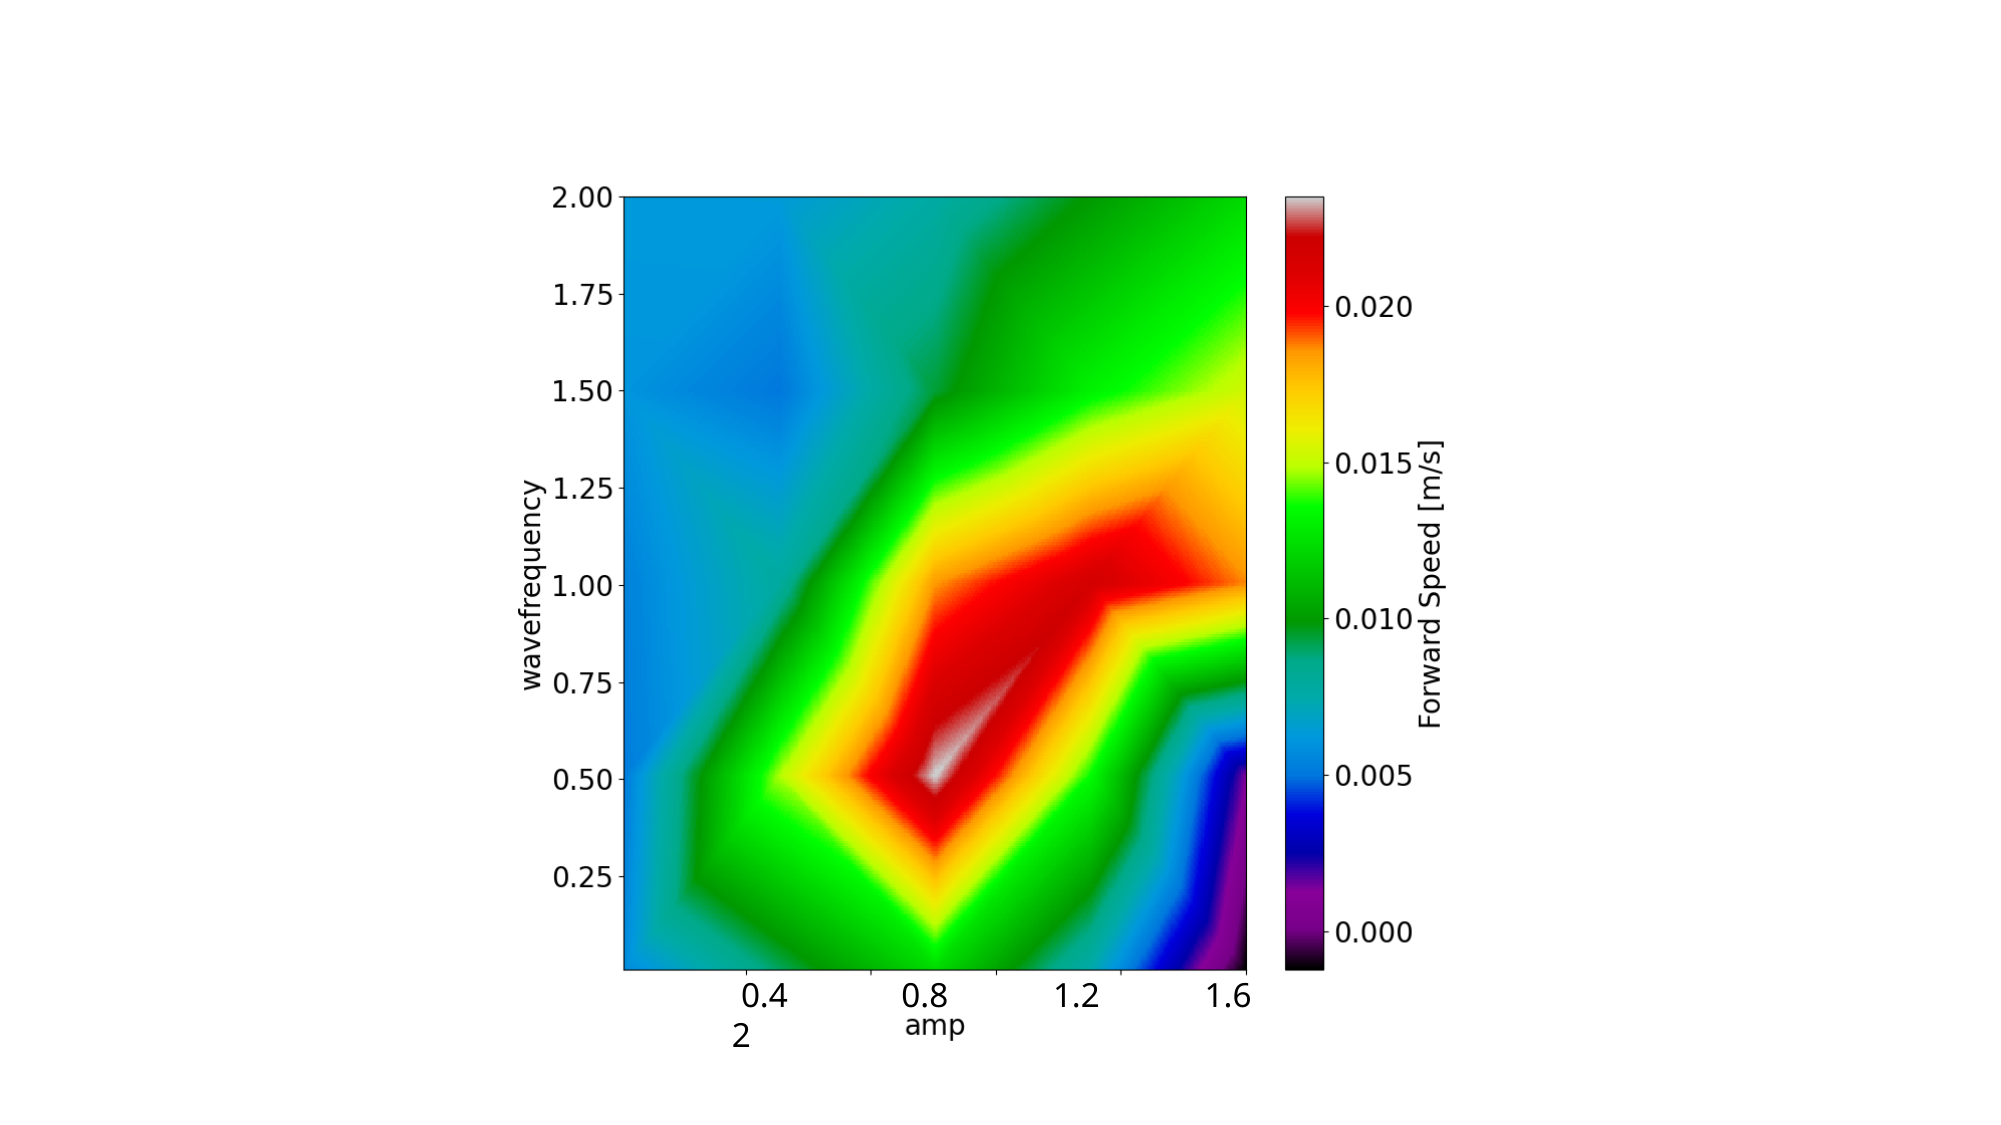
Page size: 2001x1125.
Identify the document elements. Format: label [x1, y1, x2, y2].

picture [497, 76, 1502, 1081]
